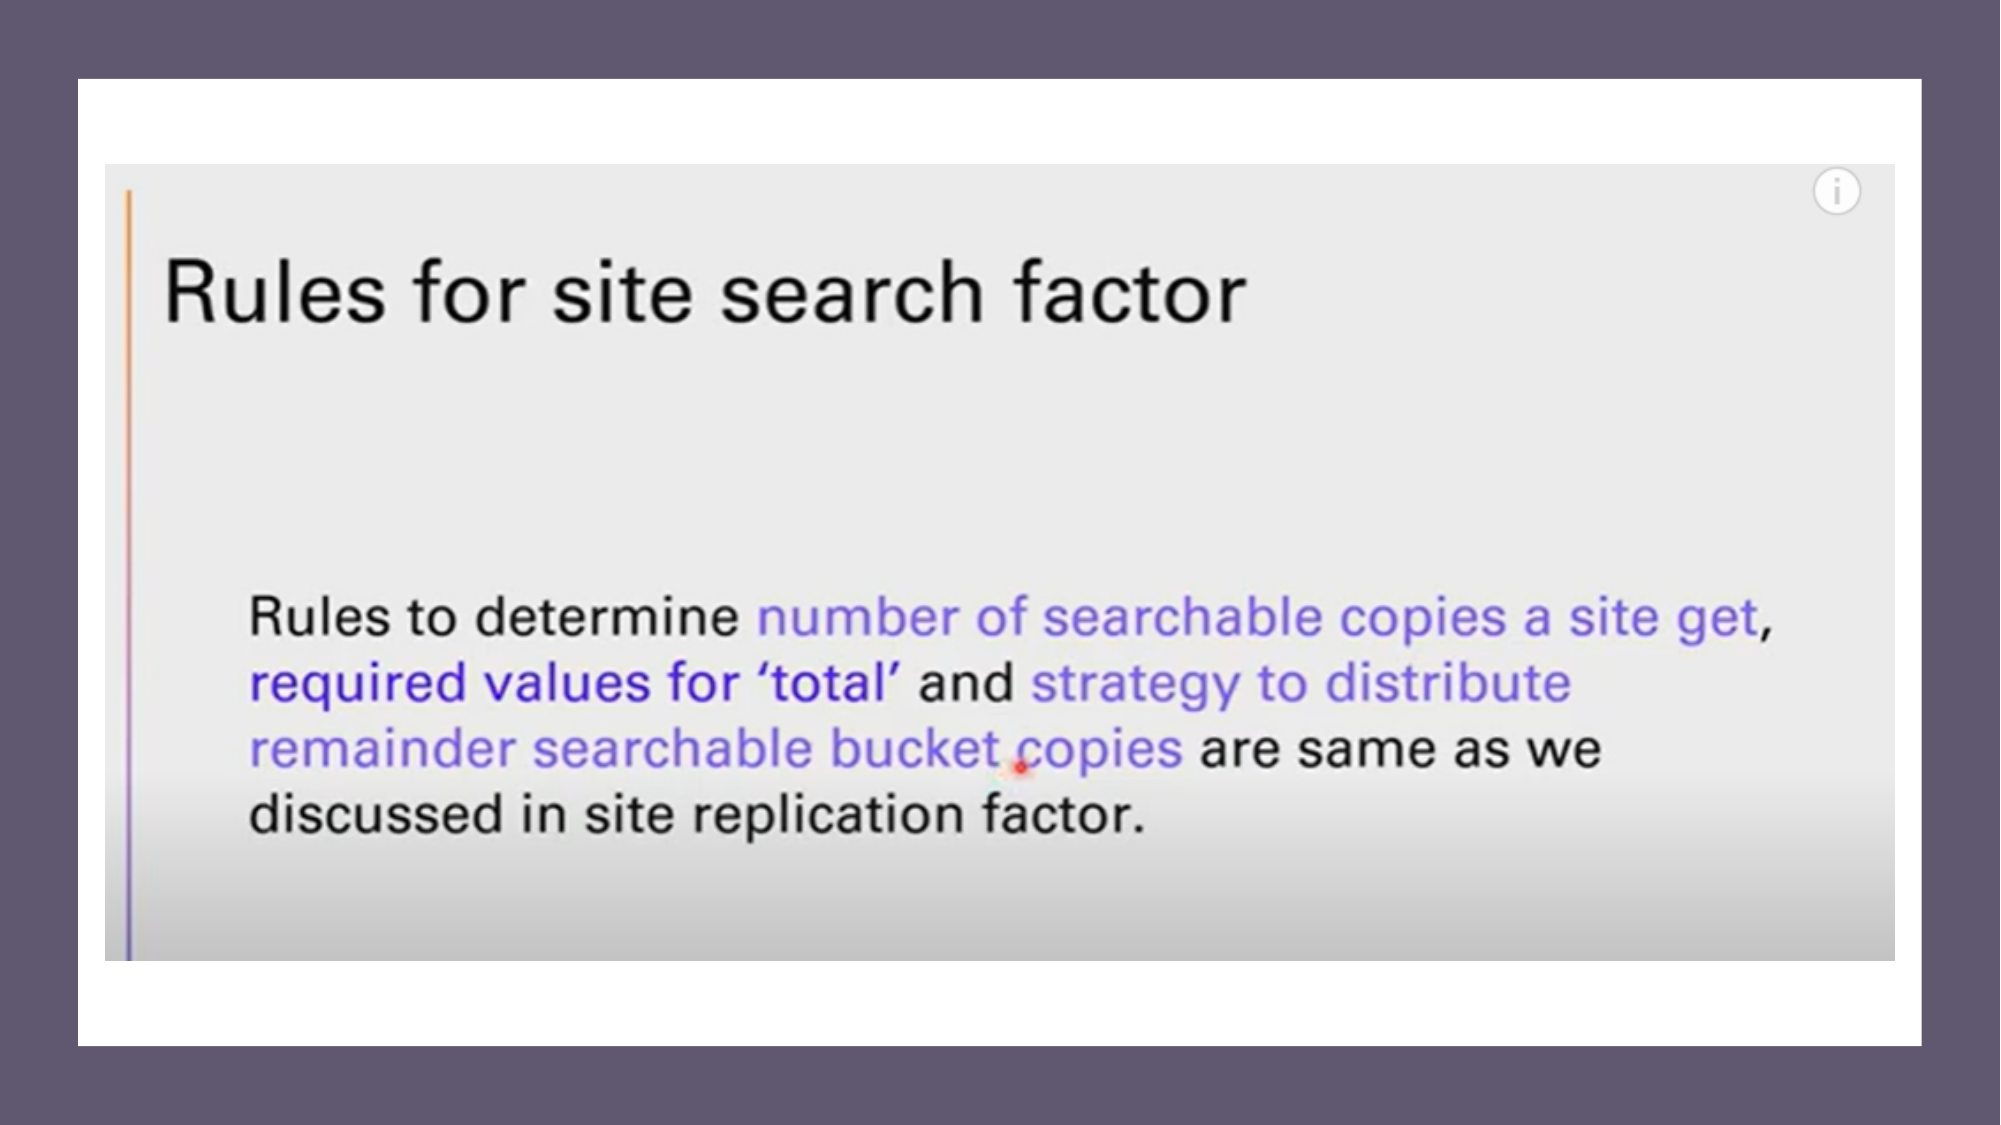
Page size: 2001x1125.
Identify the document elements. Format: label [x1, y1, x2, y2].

picture [104, 163, 1895, 961]
text_box [77, 77, 1923, 1048]
text_box [0, 0, 2000, 1125]
